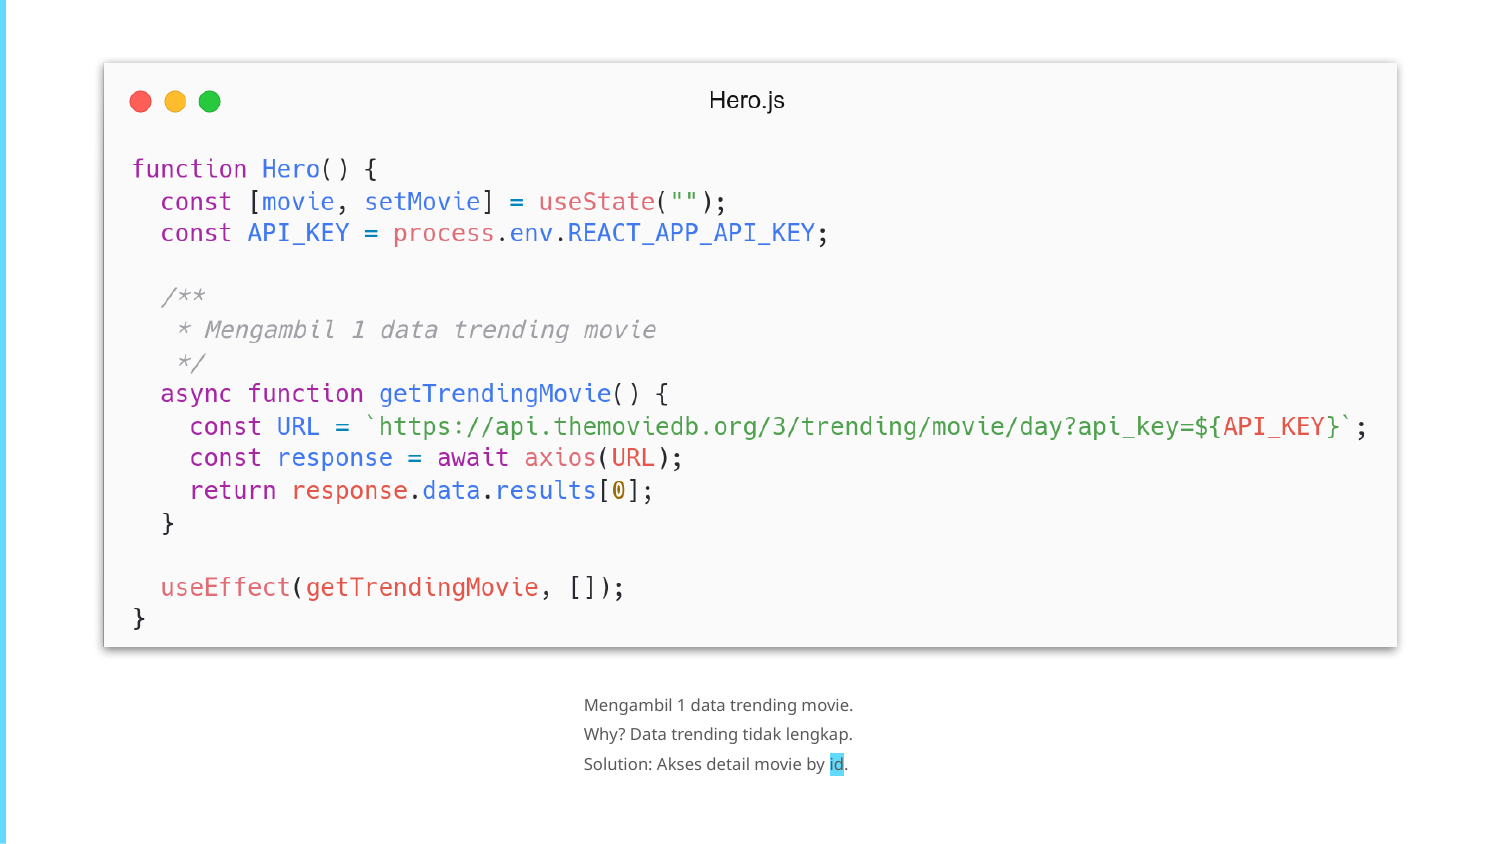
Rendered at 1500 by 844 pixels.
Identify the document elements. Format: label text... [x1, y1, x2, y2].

picture [102, 63, 1397, 648]
text_box Mengambil 1 data trending movie. Why? Data trending tidak lengkap. Solution: Akses detail movie by id. [568, 669, 932, 790]
text_box [0, 0, 6, 844]
